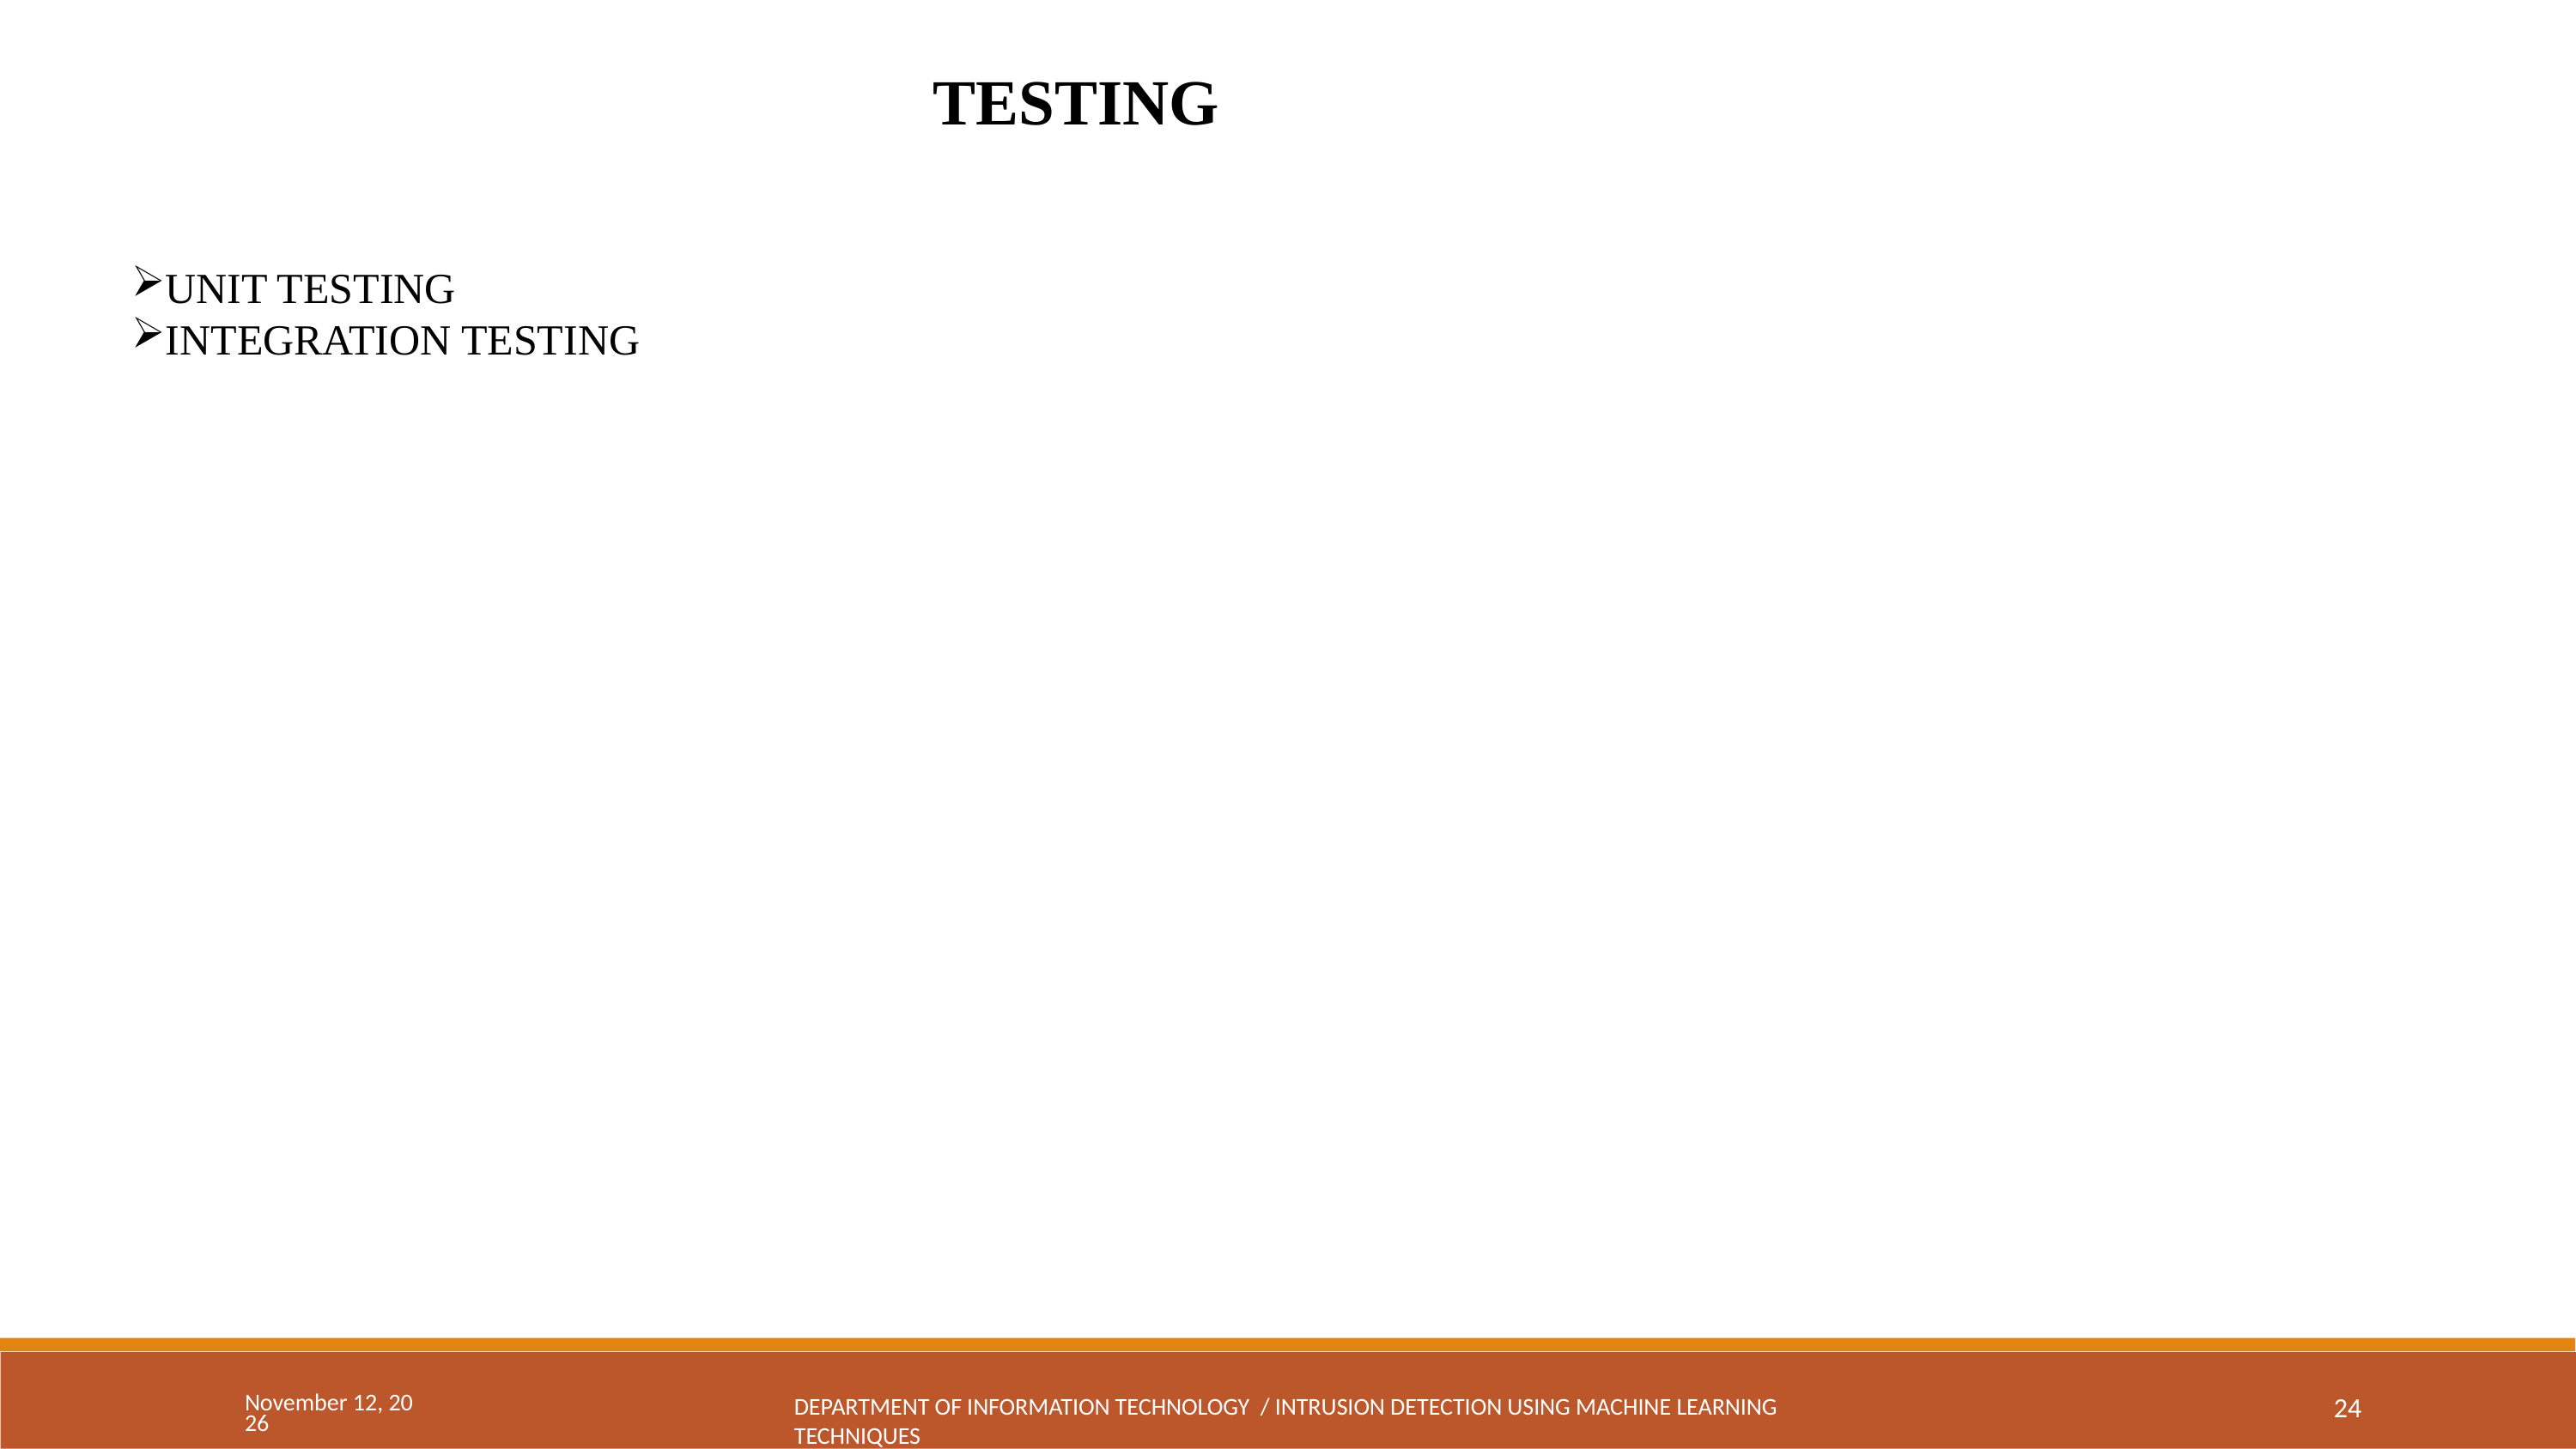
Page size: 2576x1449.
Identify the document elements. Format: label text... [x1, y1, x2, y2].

text_box UNIT TESTING INTEGRATION TESTING [84, 254, 2536, 422]
text_box TESTING [920, 54, 1233, 145]
footer DEPARTMENT OF INFORMATION TECHNOLOGY / INTRUSION DETECTION USING MACHINE LEARNING TECHNIQUES [793, 1391, 1783, 1421]
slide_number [242, 1391, 425, 1420]
slide_number 24 [2322, 1390, 2362, 1422]
